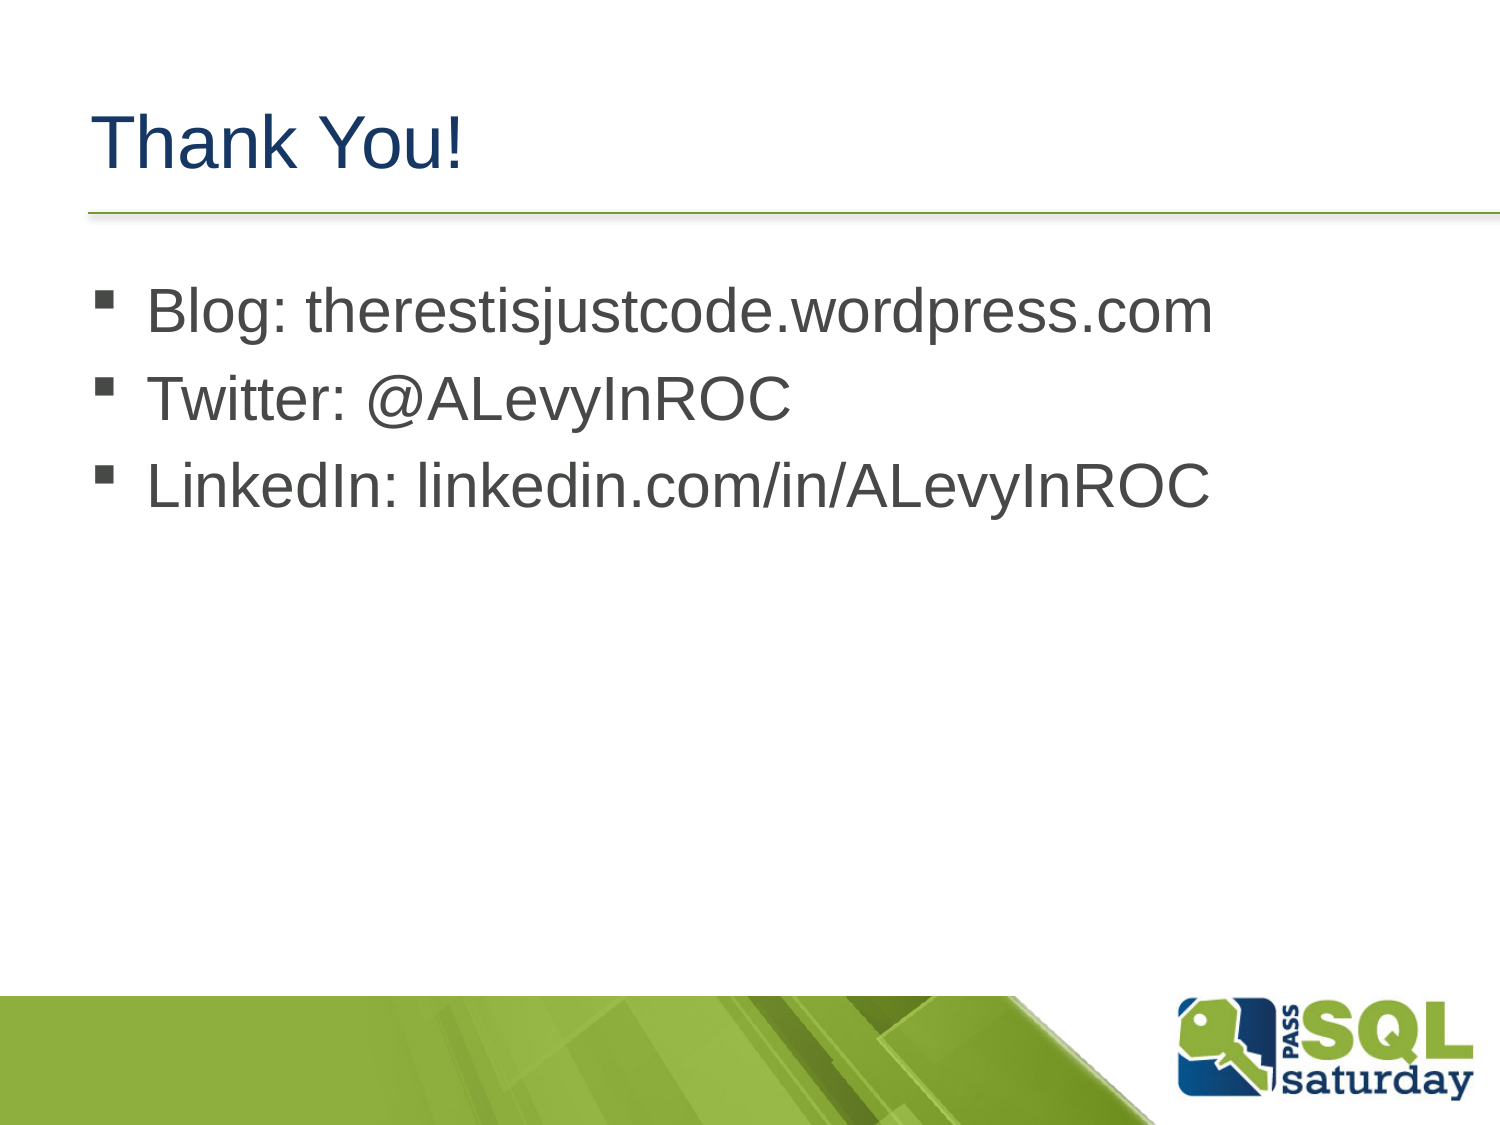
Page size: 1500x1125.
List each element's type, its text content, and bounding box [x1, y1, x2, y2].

list Blog: therestisjustcode.wordpress.com Twitter: @ALevyInROC LinkedIn: linkedin.com/in/ALevyInROC [75, 262, 1425, 1005]
title Thank You! [75, 45, 1425, 233]
picture [0, 969, 1483, 1125]
